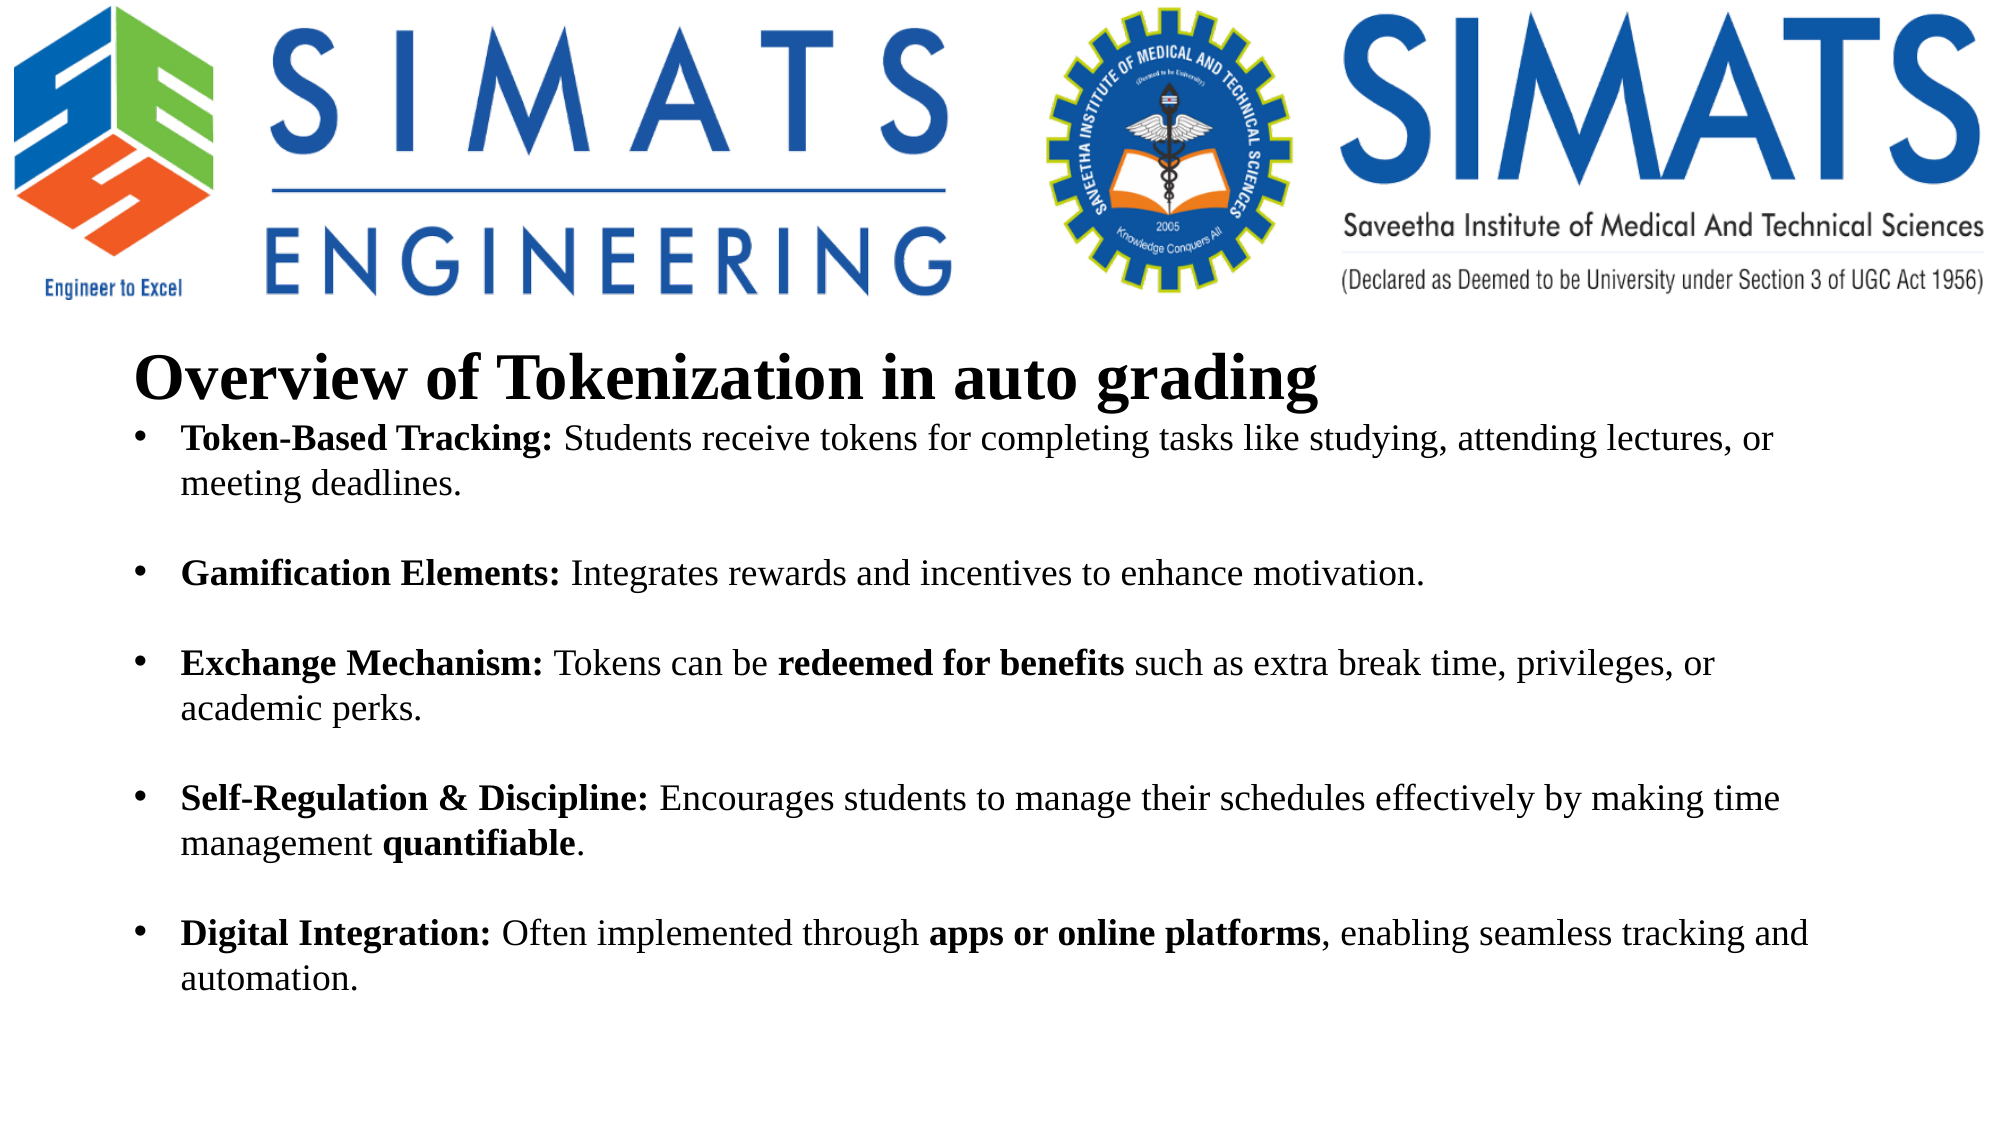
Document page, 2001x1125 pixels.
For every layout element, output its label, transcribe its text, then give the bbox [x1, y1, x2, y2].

picture [14, 6, 1984, 300]
text_box Overview of Tokenization in auto grading Token-Based Tracking: Students receive tokens for completing tasks like studying, attending lectures, or meeting deadlines. Gamification Elements: Integrates rewards and incentives to enhance motivation. Exchange Mechanism: Tokens can be redeemed for benefits such as extra break time, privileges, or academic perks. Self-Regulation & Discipline: Encourages students to manage their schedules effectively by making time management quantifiable. Digital Integration: Often implemented through apps or online platforms, enabling seamless tracking and automation. [118, 325, 1845, 1086]
